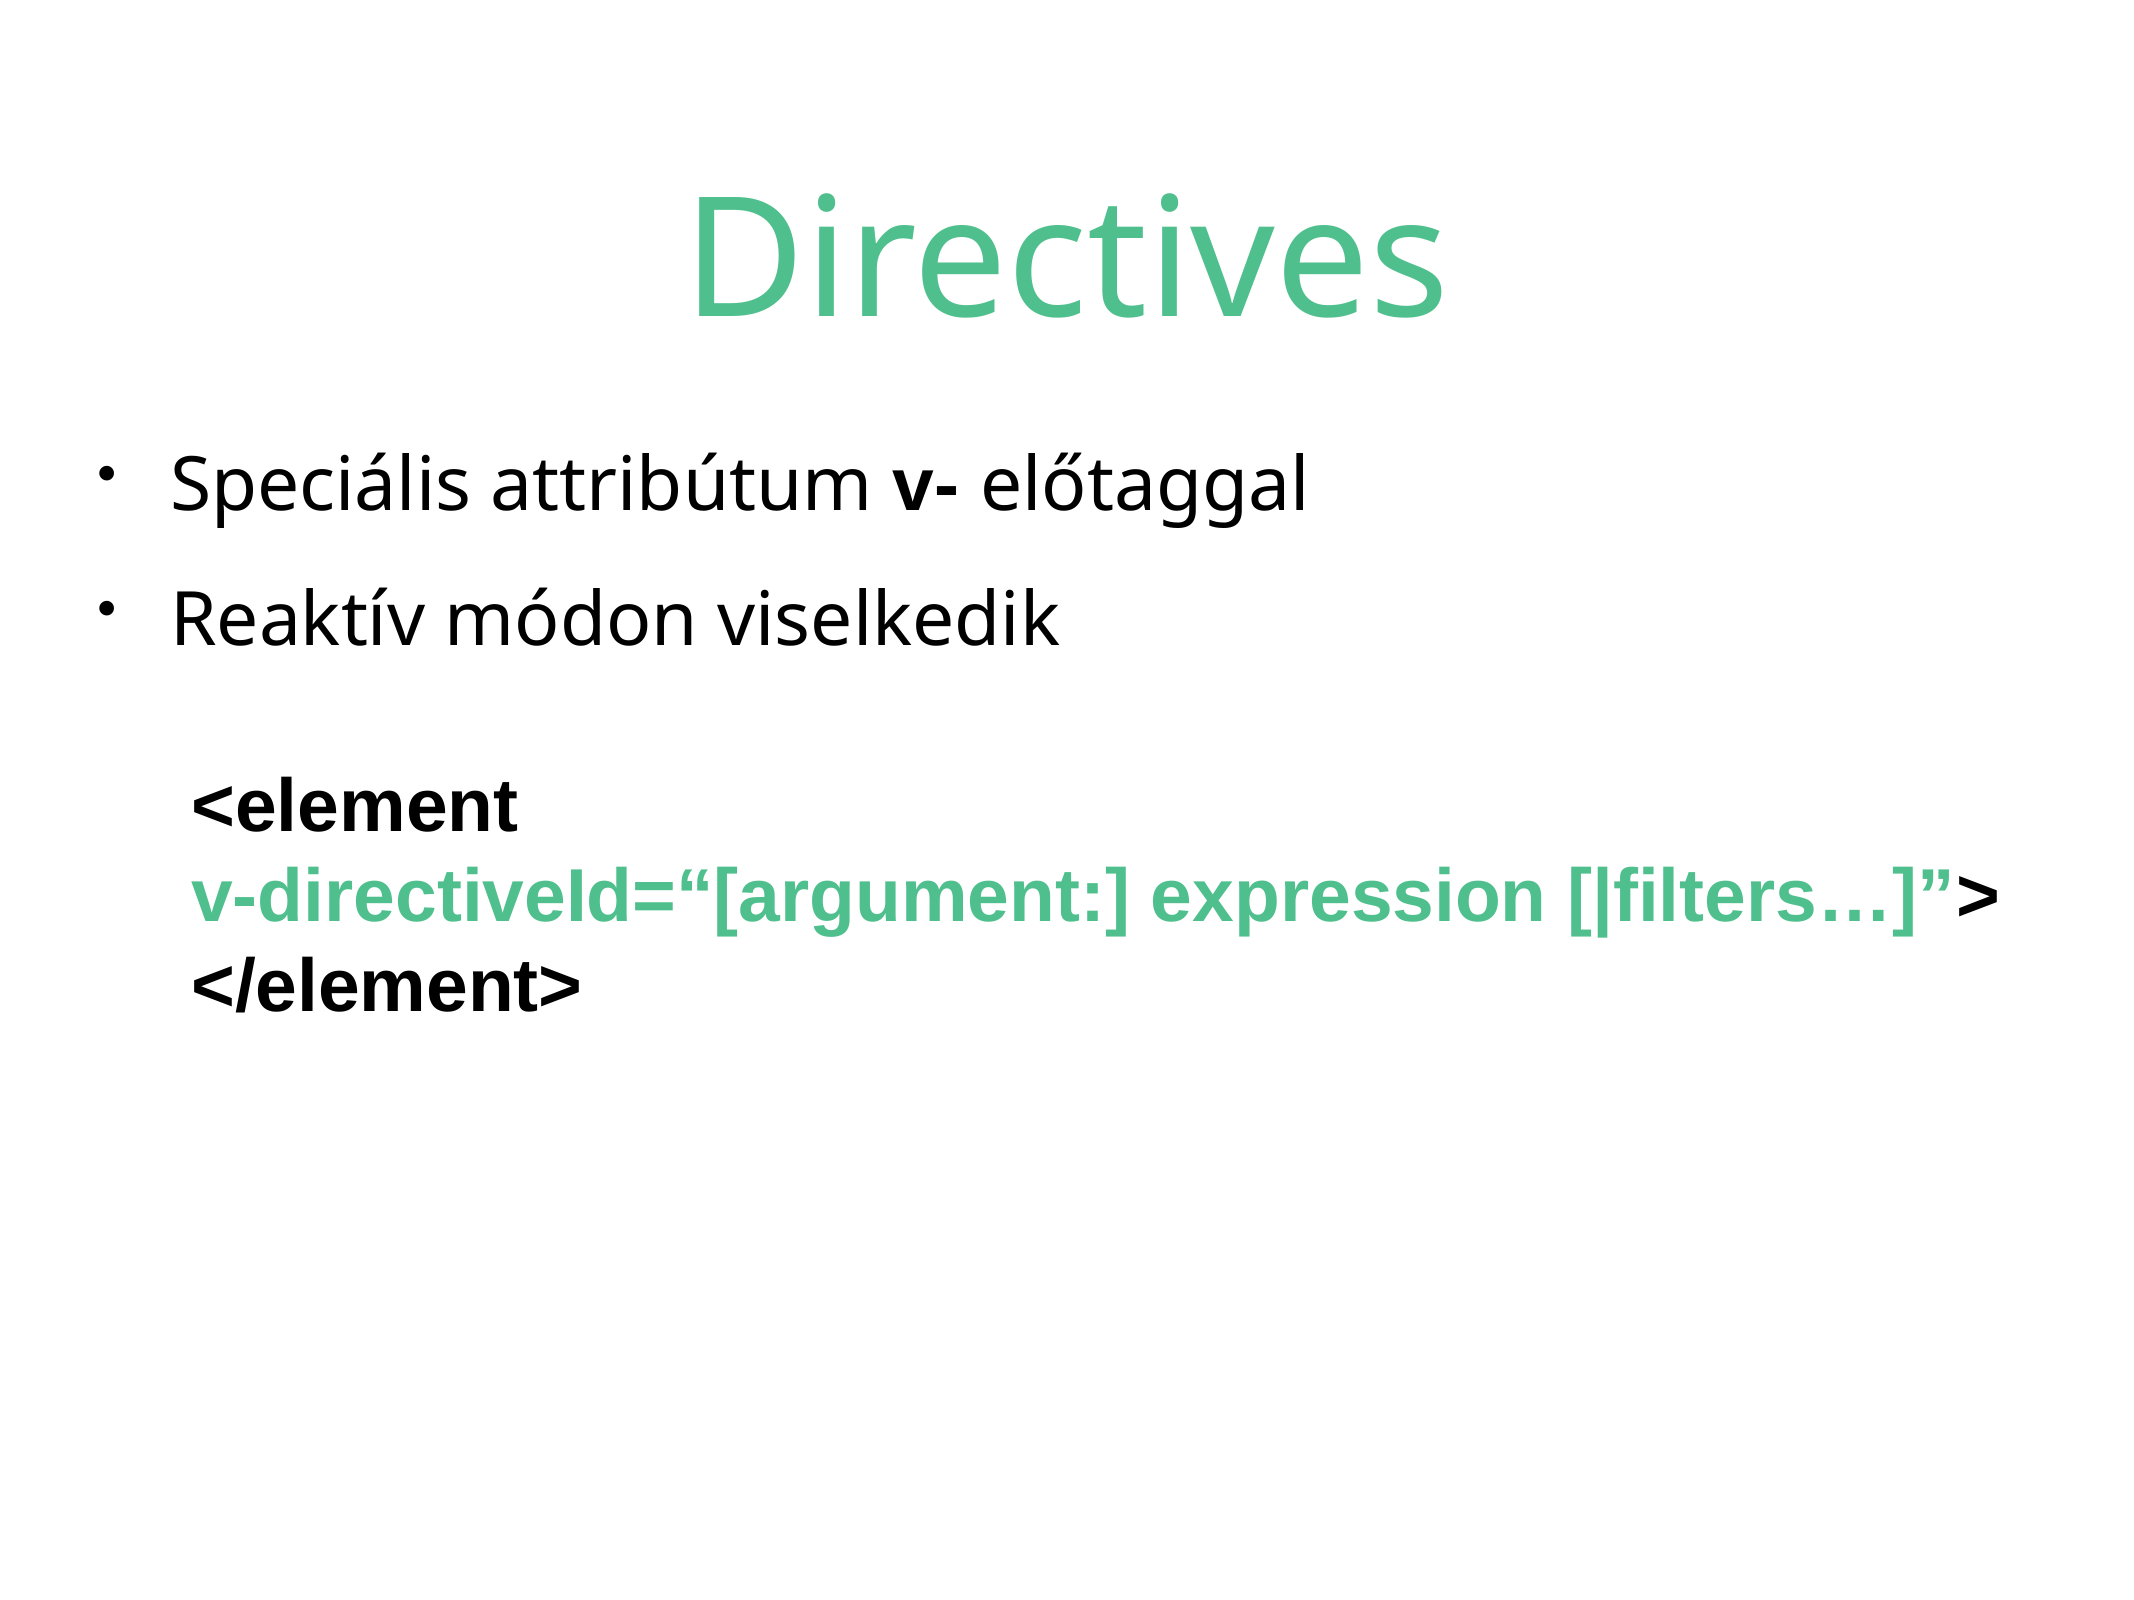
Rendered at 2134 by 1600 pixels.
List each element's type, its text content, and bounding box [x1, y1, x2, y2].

text_box <element v-directiveId=“[argument:] expression [|filters…]”> </element> [182, 748, 2009, 1035]
title Directives [155, 72, 1978, 428]
text_box Speciális attribútum v- előtaggal Reaktív módon viselkedik [88, 381, 1319, 669]
